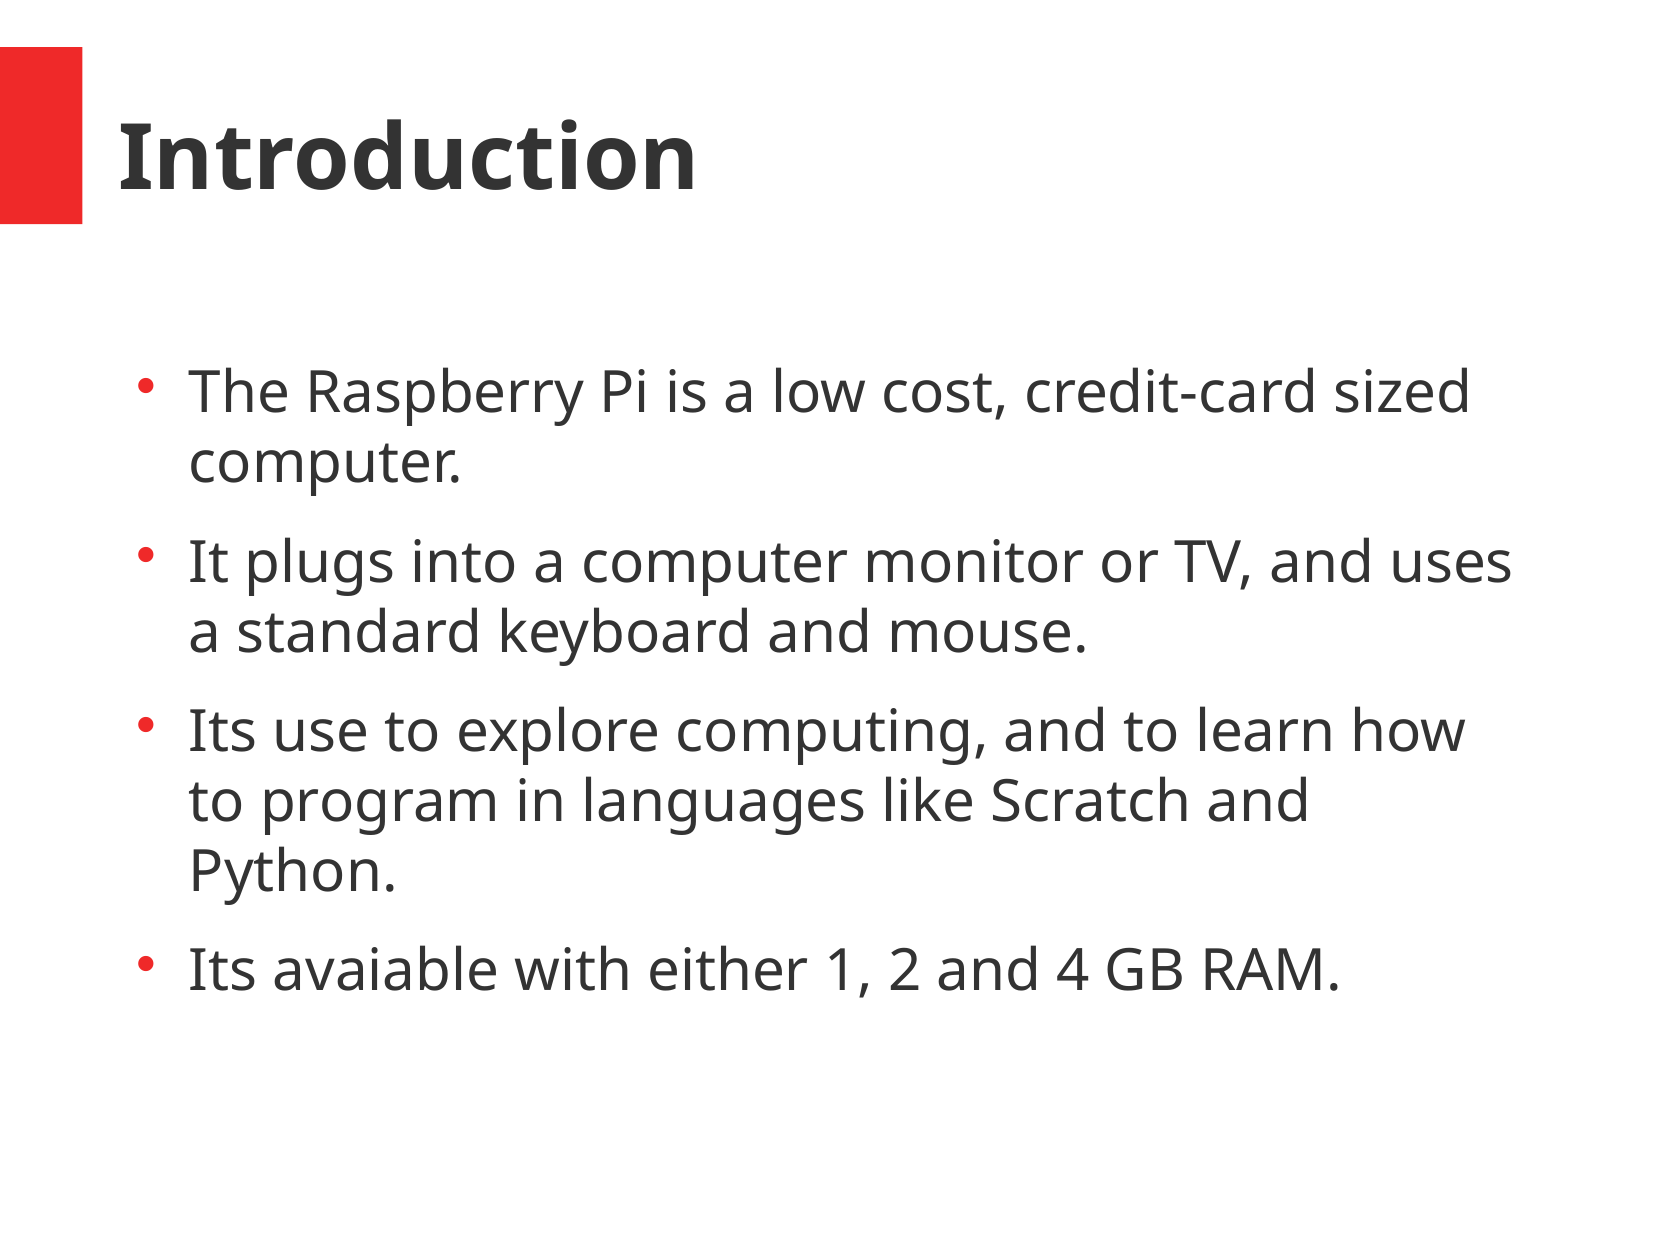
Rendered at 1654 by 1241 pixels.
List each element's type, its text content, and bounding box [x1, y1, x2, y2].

text_box Introduction [118, 49, 1571, 257]
text_box The Raspberry Pi is a low cost, credit-card sized computer. It plugs into a computer monitor or TV, and uses a standard keyboard and mouse. Its use to explore computing, and to learn how to program in languages like Scratch and Python. Its avaiable with either 1, 2 and 4 GB RAM. [118, 354, 1536, 1217]
